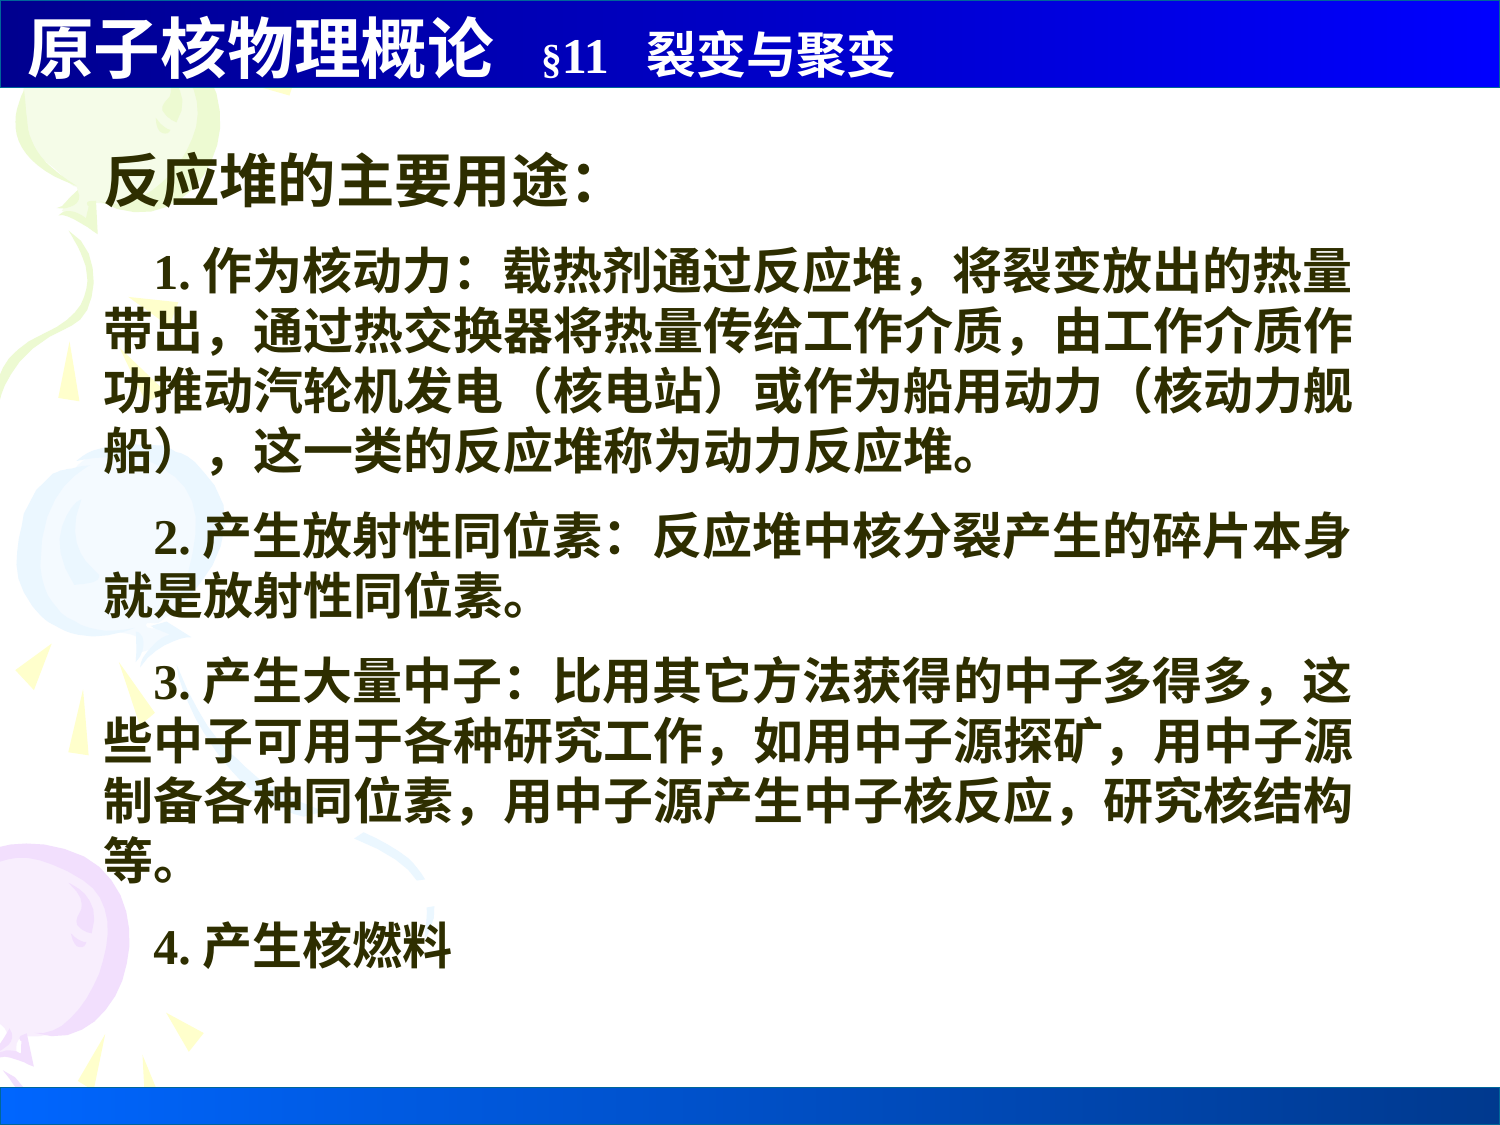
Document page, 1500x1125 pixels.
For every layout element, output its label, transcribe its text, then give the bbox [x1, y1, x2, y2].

text_box 反应堆的主要用途： 1.作为核动力：载热剂通过反应堆，将裂变放出的热量带出，通过热交换器将热量传给工作介质，由工作介质作功推动汽轮机发电（核电站）或作为船用动力（核动力舰船），这一类的反应堆称为动力反应堆。 2.产生放射性同位素：反应堆中核分裂产生的碎片本身就是放射性同位素。 3.产生大量中子：比用其它方法获得的中子多得多，这些中子可用于各种研究工作，如用中子源探矿，用中子源制备各种同位素，用中子源产生中子核反应，研究核结构等。 4.产生核燃料 [88, 137, 1400, 982]
